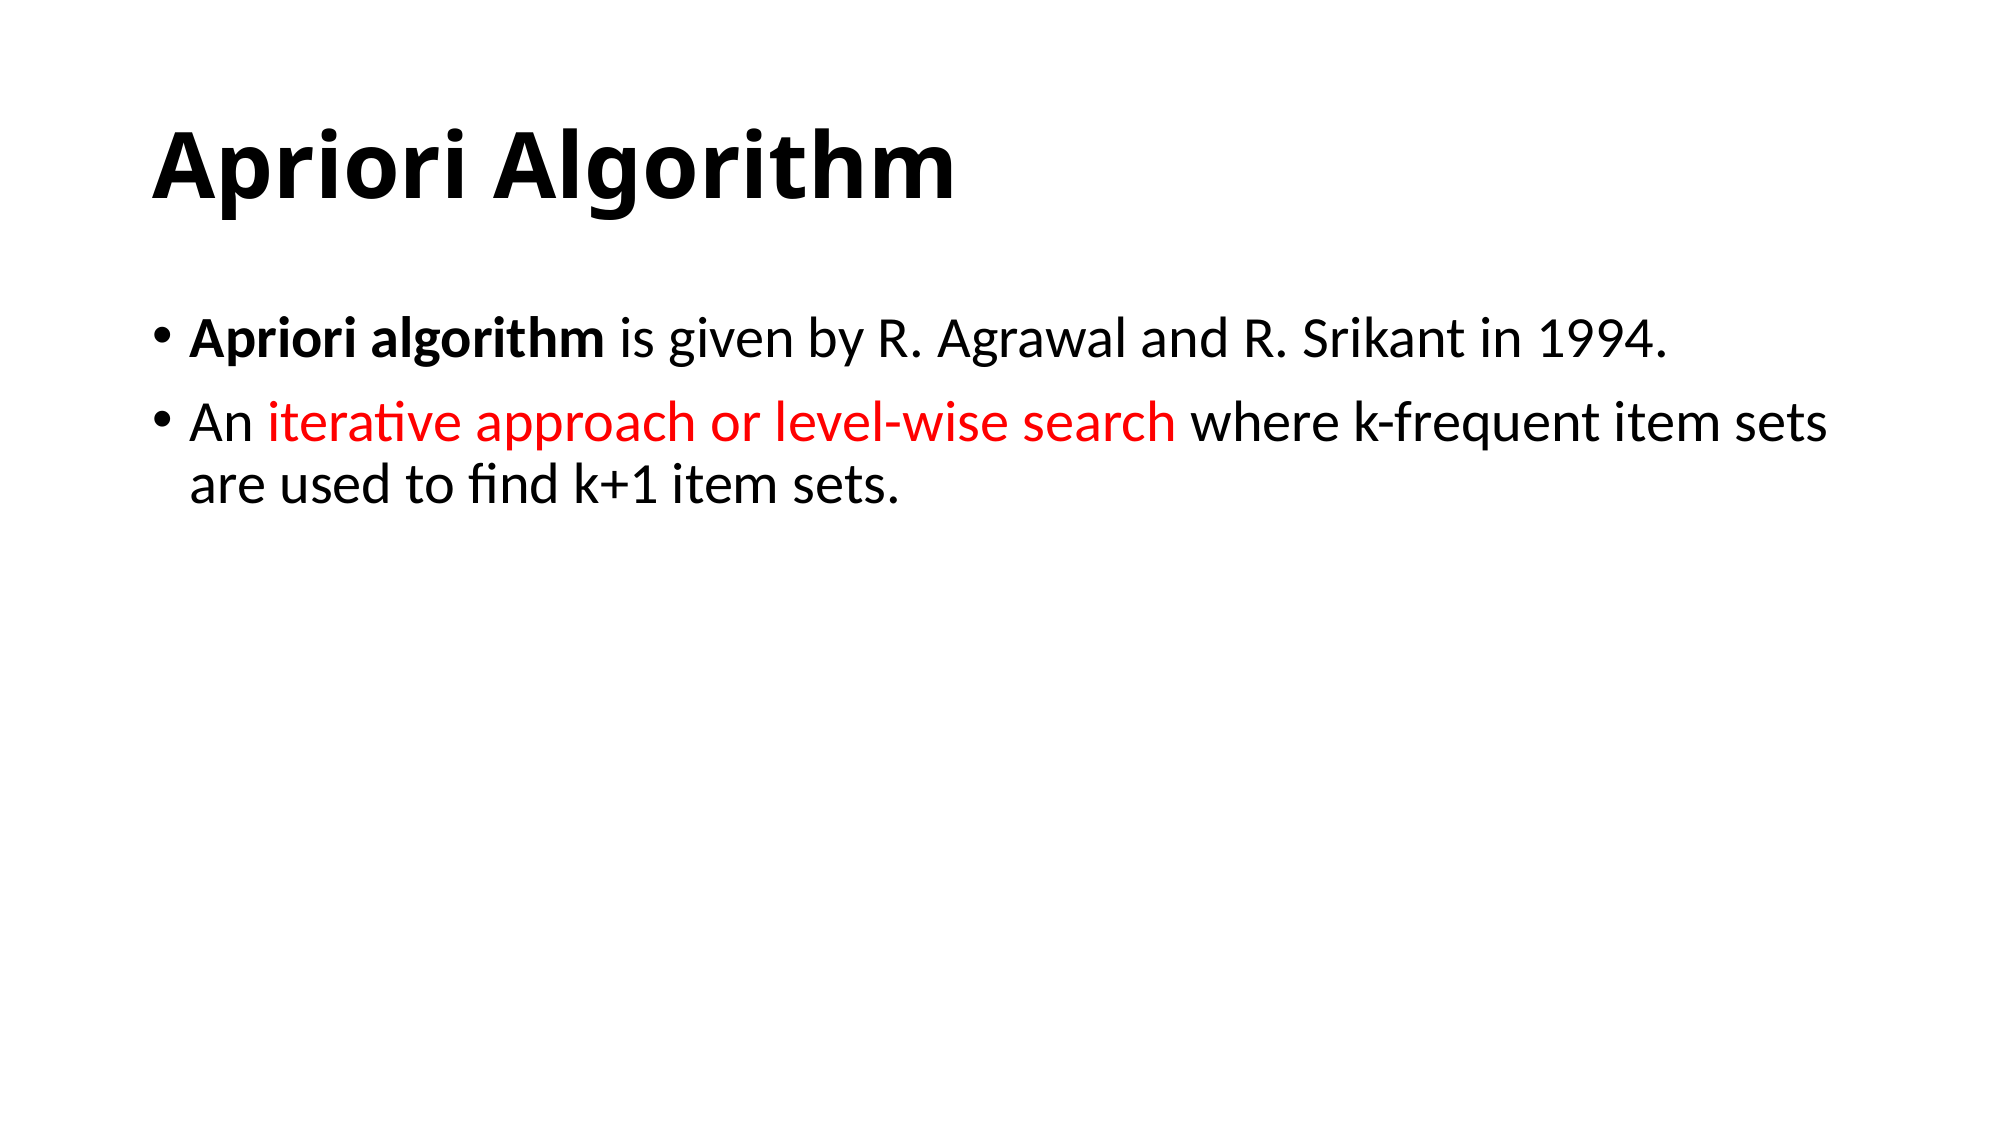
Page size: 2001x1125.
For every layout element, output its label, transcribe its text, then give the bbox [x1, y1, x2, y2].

title Apriori Algorithm [137, 59, 1863, 278]
list Apriori algorithm is given by R. Agrawal and R. Srikant in 1994. An iterative approach or level-wise search where k-frequent item sets are used to find k+1 item sets. [137, 299, 1863, 1014]
